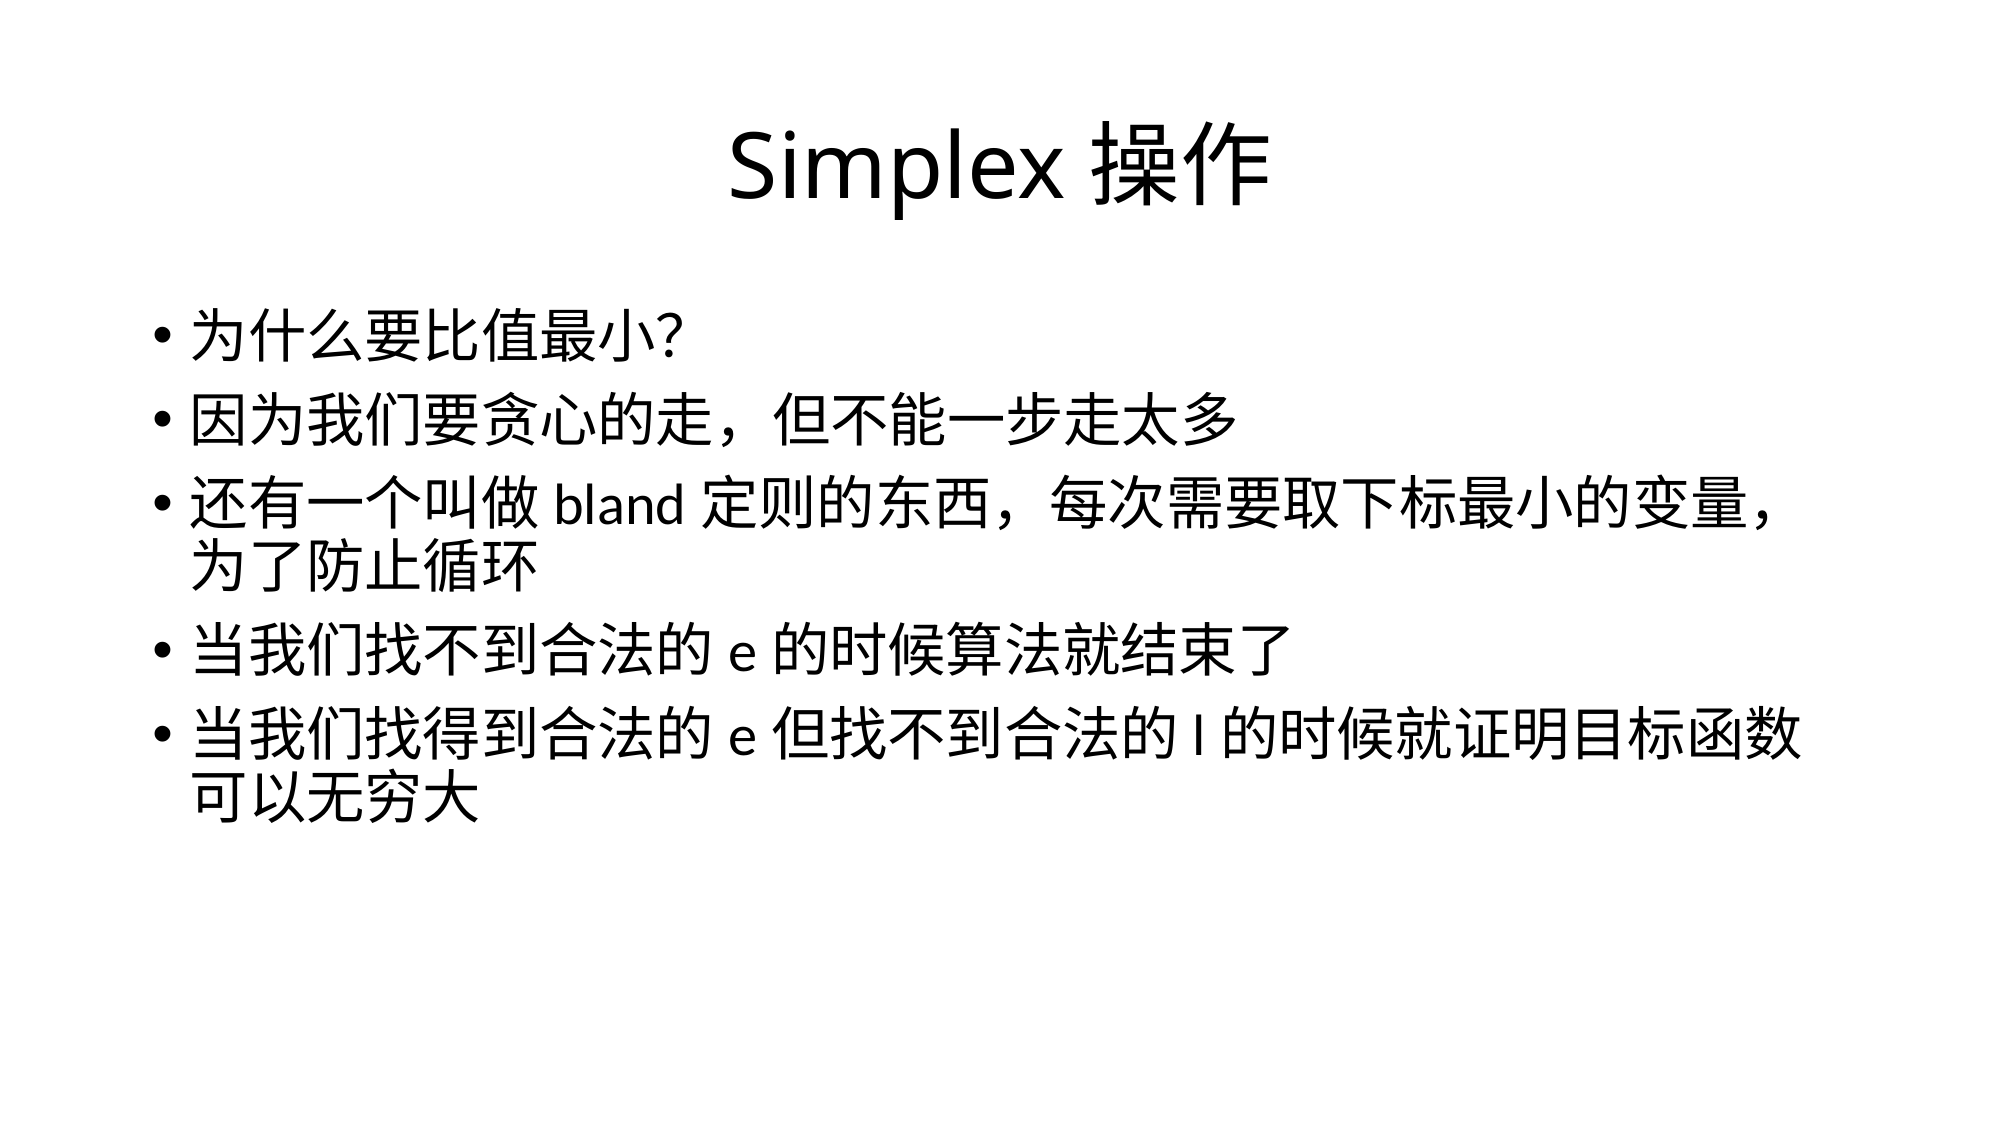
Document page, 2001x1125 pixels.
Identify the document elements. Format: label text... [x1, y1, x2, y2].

title Simplex操作 [137, 59, 1863, 278]
list 为什么要比值最小？ 因为我们要贪心的走，但不能一步走太多 还有一个叫做bland定则的东西，每次需要取下标最小的变量，为了防止循环 当我们找不到合法的e的时候算法就结束了 当我们找得到合法的e但找不到合法的l的时候就证明目标函数可以无穷大 [137, 299, 1863, 1014]
